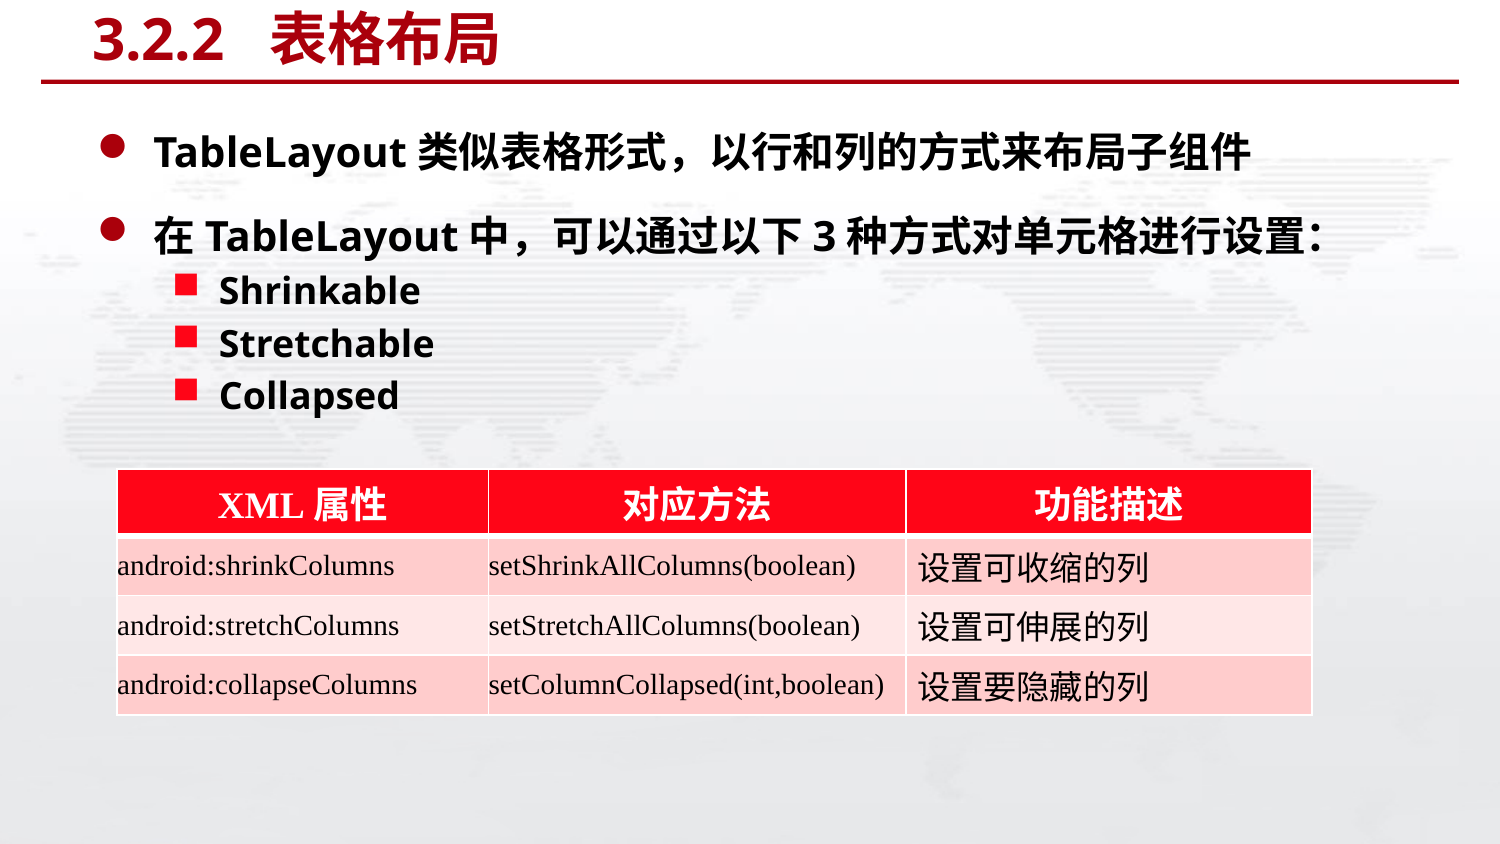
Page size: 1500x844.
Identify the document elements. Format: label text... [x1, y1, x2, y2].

table_header 对应方法 [489, 470, 905, 533]
picture [0, 1, 1500, 844]
table_cell setStretchAllColumns(boolean) [489, 596, 905, 654]
table_cell android:shrinkColumns [118, 539, 488, 595]
table_cell android:collapseColumns [118, 656, 488, 714]
table_cell android:stretchColumns [118, 596, 488, 654]
table_cell 设置可伸展的列 [907, 596, 1311, 654]
table_cell 设置要隐藏的列 [907, 656, 1311, 714]
title 3.2.2 表格布局 [76, 2, 999, 71]
table_header 功能描述 [907, 470, 1311, 533]
table_cell setColumnCollapsed(int,boolean) [489, 656, 905, 714]
table_header XML属性 [118, 470, 488, 533]
table_cell 设置可收缩的列 [907, 539, 1311, 595]
list TableLayout类似表格形式，以行和列的方式来布局子组件 在TableLayout中，可以通过以下3种方式对单元格进行设置： Shrinkable Stretchable Collapsed [81, 93, 1429, 657]
table_cell setShrinkAllColumns(boolean) [489, 539, 905, 595]
